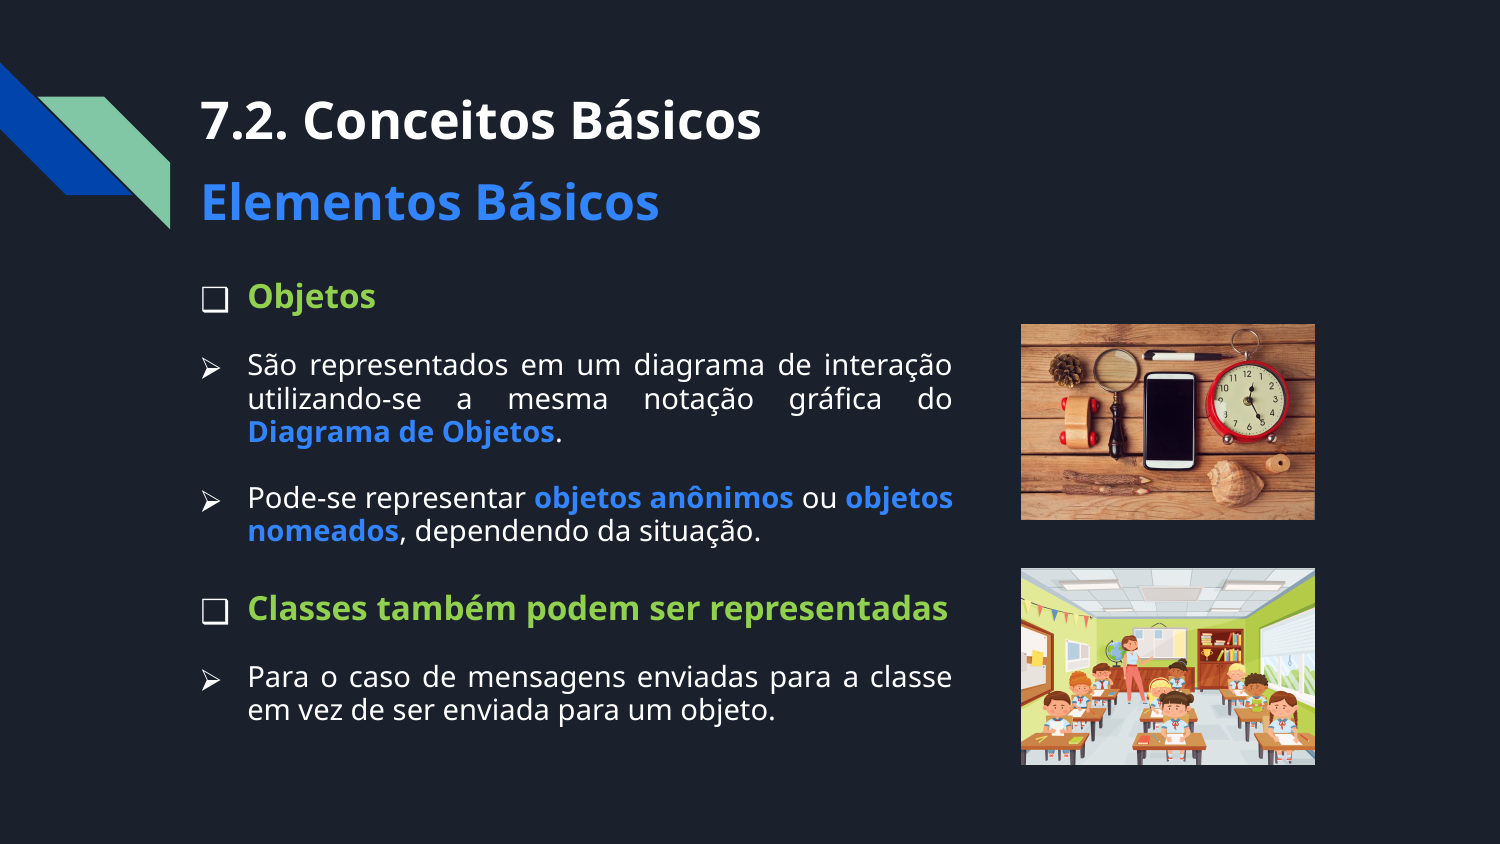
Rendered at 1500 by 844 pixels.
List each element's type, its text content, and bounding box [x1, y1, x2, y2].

picture [1021, 568, 1316, 765]
list Elementos Básicos [185, 159, 750, 254]
text_box 7.2. Conceitos Básicos [185, 72, 943, 144]
picture [1021, 323, 1315, 520]
list Classes também podem ser representadas Para o caso de mensagens enviadas para a classe em vez de ser enviada para um objeto. [185, 574, 969, 794]
list Objetos São representados em um diagrama de interação utilizando-se a mesma notação gráfica do Diagrama de Objetos. Pode-se representar objetos anônimos ou objetos nomeados, dependendo da situação. [185, 263, 969, 574]
